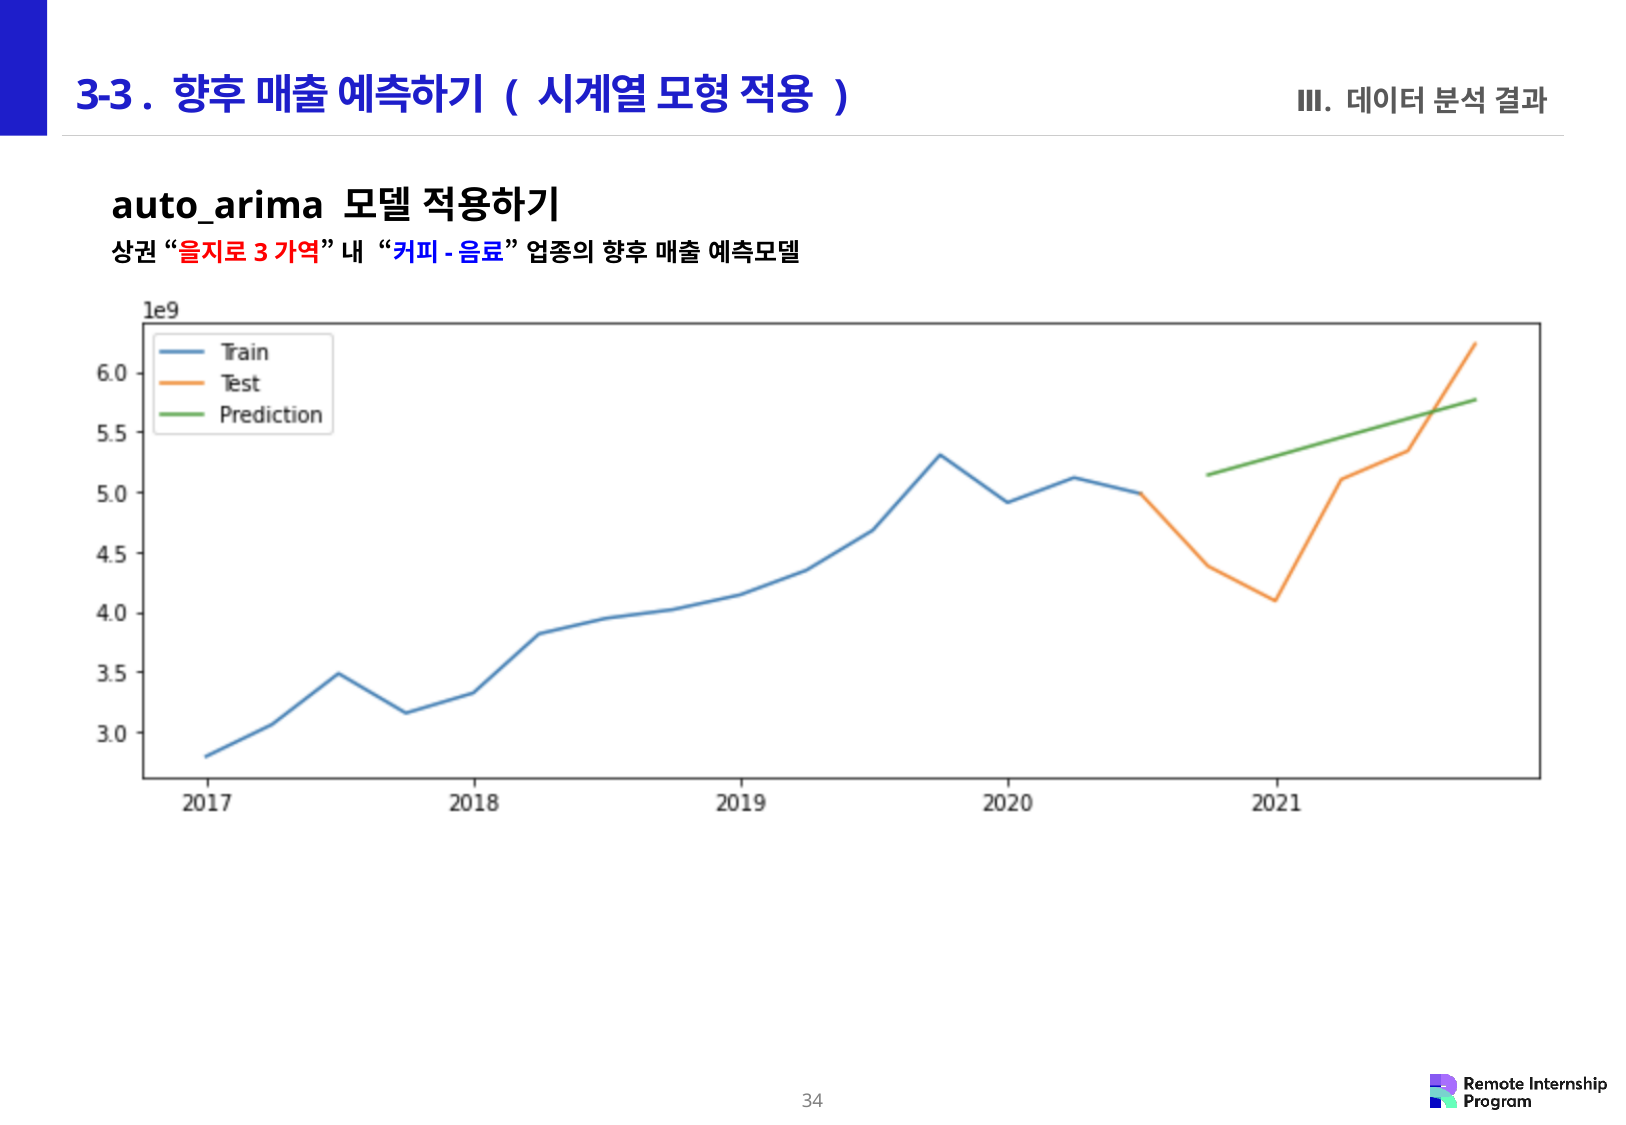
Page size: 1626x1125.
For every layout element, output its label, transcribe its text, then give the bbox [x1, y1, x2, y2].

title 3-3 . 향후 매출 예측하기 ( 시계열 모형 적용 ) [61, 65, 889, 124]
list Ⅲ. 데이터 분석 결과 [1048, 67, 1560, 137]
text_box auto_arima 모델 적용하기 [96, 173, 910, 228]
picture [1430, 1074, 1607, 1110]
text_box 상권 “을지로3가역” 내 “커피-음료” 업종의 향후 매출 예측모델 [96, 228, 910, 274]
picture [63, 287, 1562, 838]
